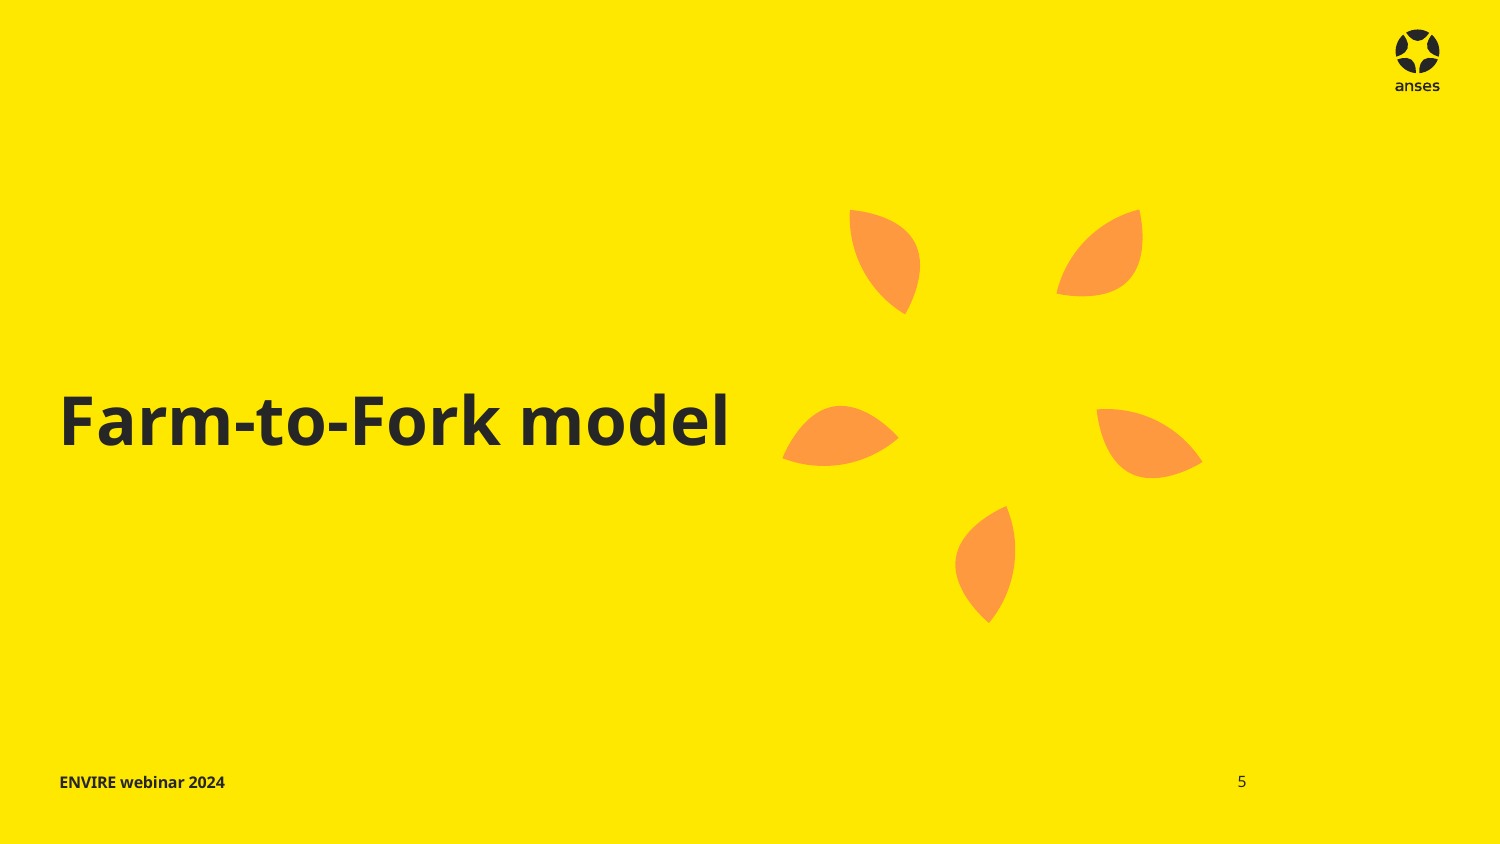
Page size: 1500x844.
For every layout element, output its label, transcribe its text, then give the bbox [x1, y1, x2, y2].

slide_number 5 [1039, 764, 1262, 800]
title Farm-to-Fork model [58, 120, 1442, 786]
footer ENVIRE webinar 2024 [44, 764, 551, 800]
